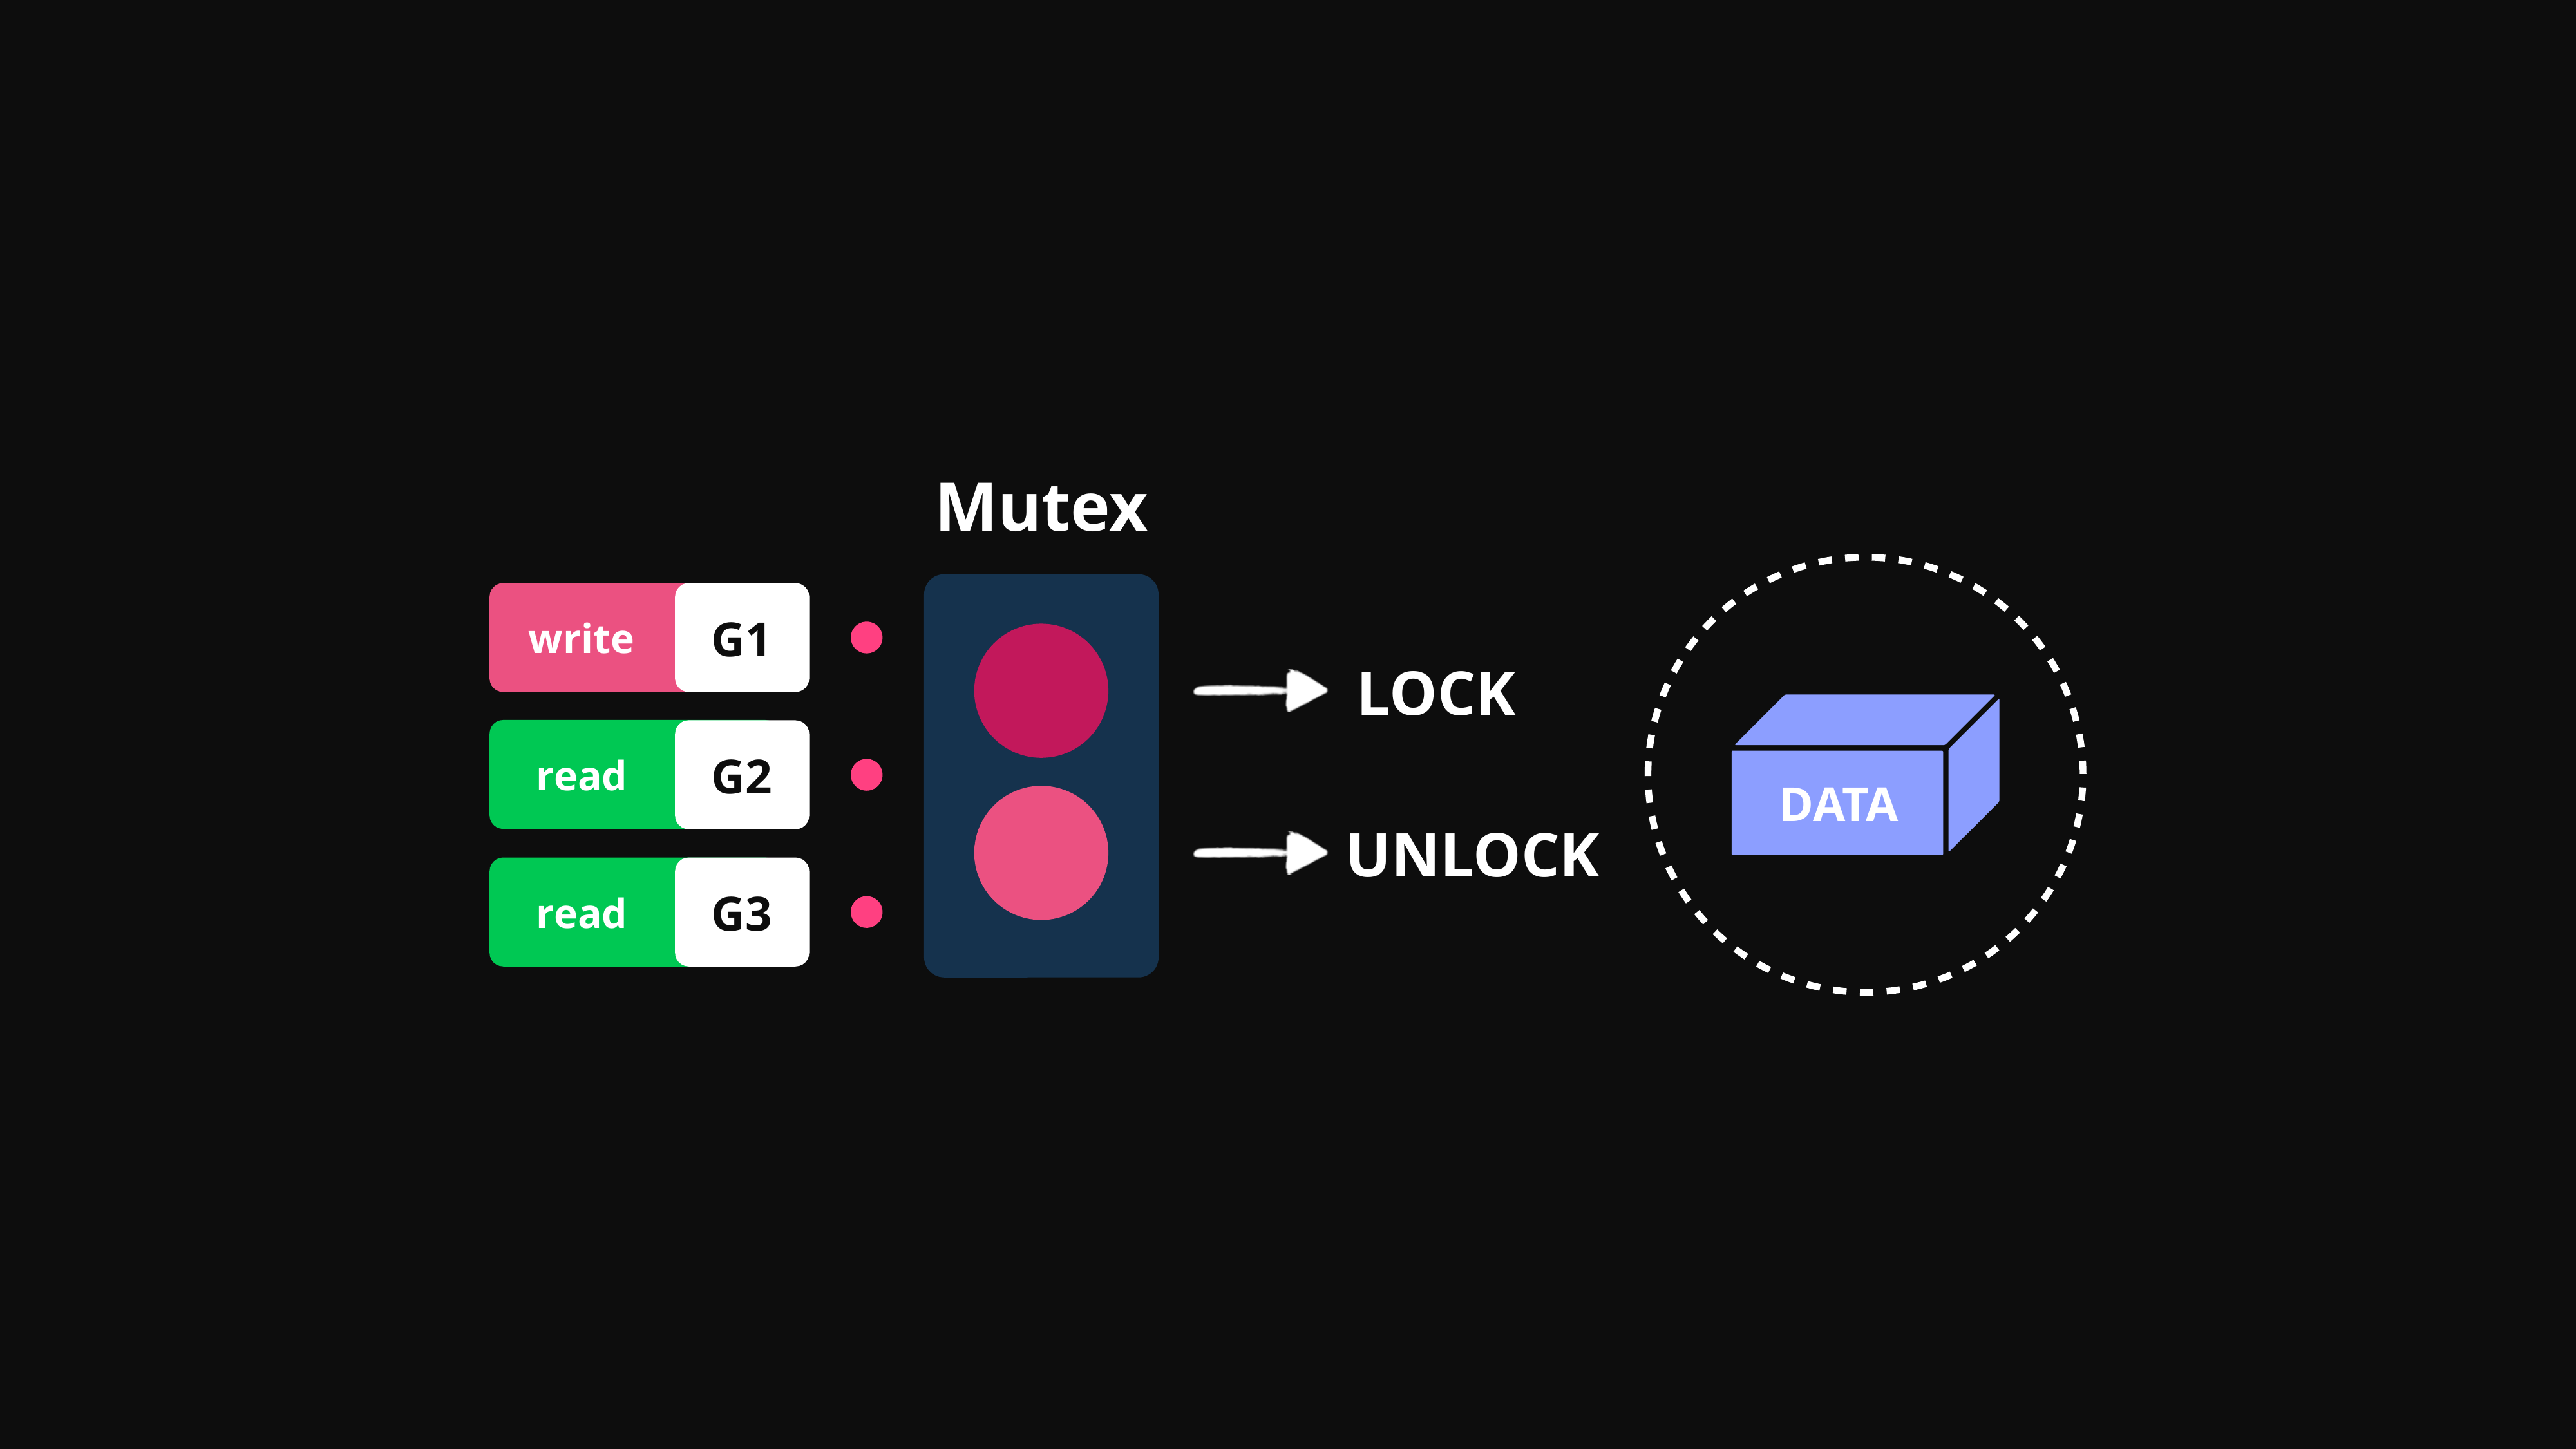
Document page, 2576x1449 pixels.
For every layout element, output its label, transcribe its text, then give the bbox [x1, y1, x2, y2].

picture [1188, 669, 1334, 713]
text_box [489, 719, 766, 829]
text_box UNLOCK [1340, 811, 1605, 895]
text_box [489, 857, 686, 967]
text_box [675, 583, 810, 692]
text_box G2 [706, 741, 778, 809]
text_box [851, 621, 883, 654]
text_box [675, 857, 810, 967]
text_box [489, 583, 686, 692]
text_box read [531, 882, 633, 942]
text_box G1 [706, 603, 778, 671]
text_box [974, 786, 1109, 920]
picture [1188, 831, 1334, 875]
text_box [923, 574, 1159, 978]
text_box [851, 759, 883, 791]
text_box read [531, 744, 633, 804]
text_box [851, 896, 883, 928]
text_box write [523, 608, 641, 667]
text_box G3 [706, 878, 778, 946]
text_box Mutex [929, 459, 1154, 550]
text_box LOCK [1351, 649, 1522, 733]
text_box [974, 623, 1109, 758]
text_box [675, 720, 810, 829]
text_box [1647, 557, 2083, 992]
